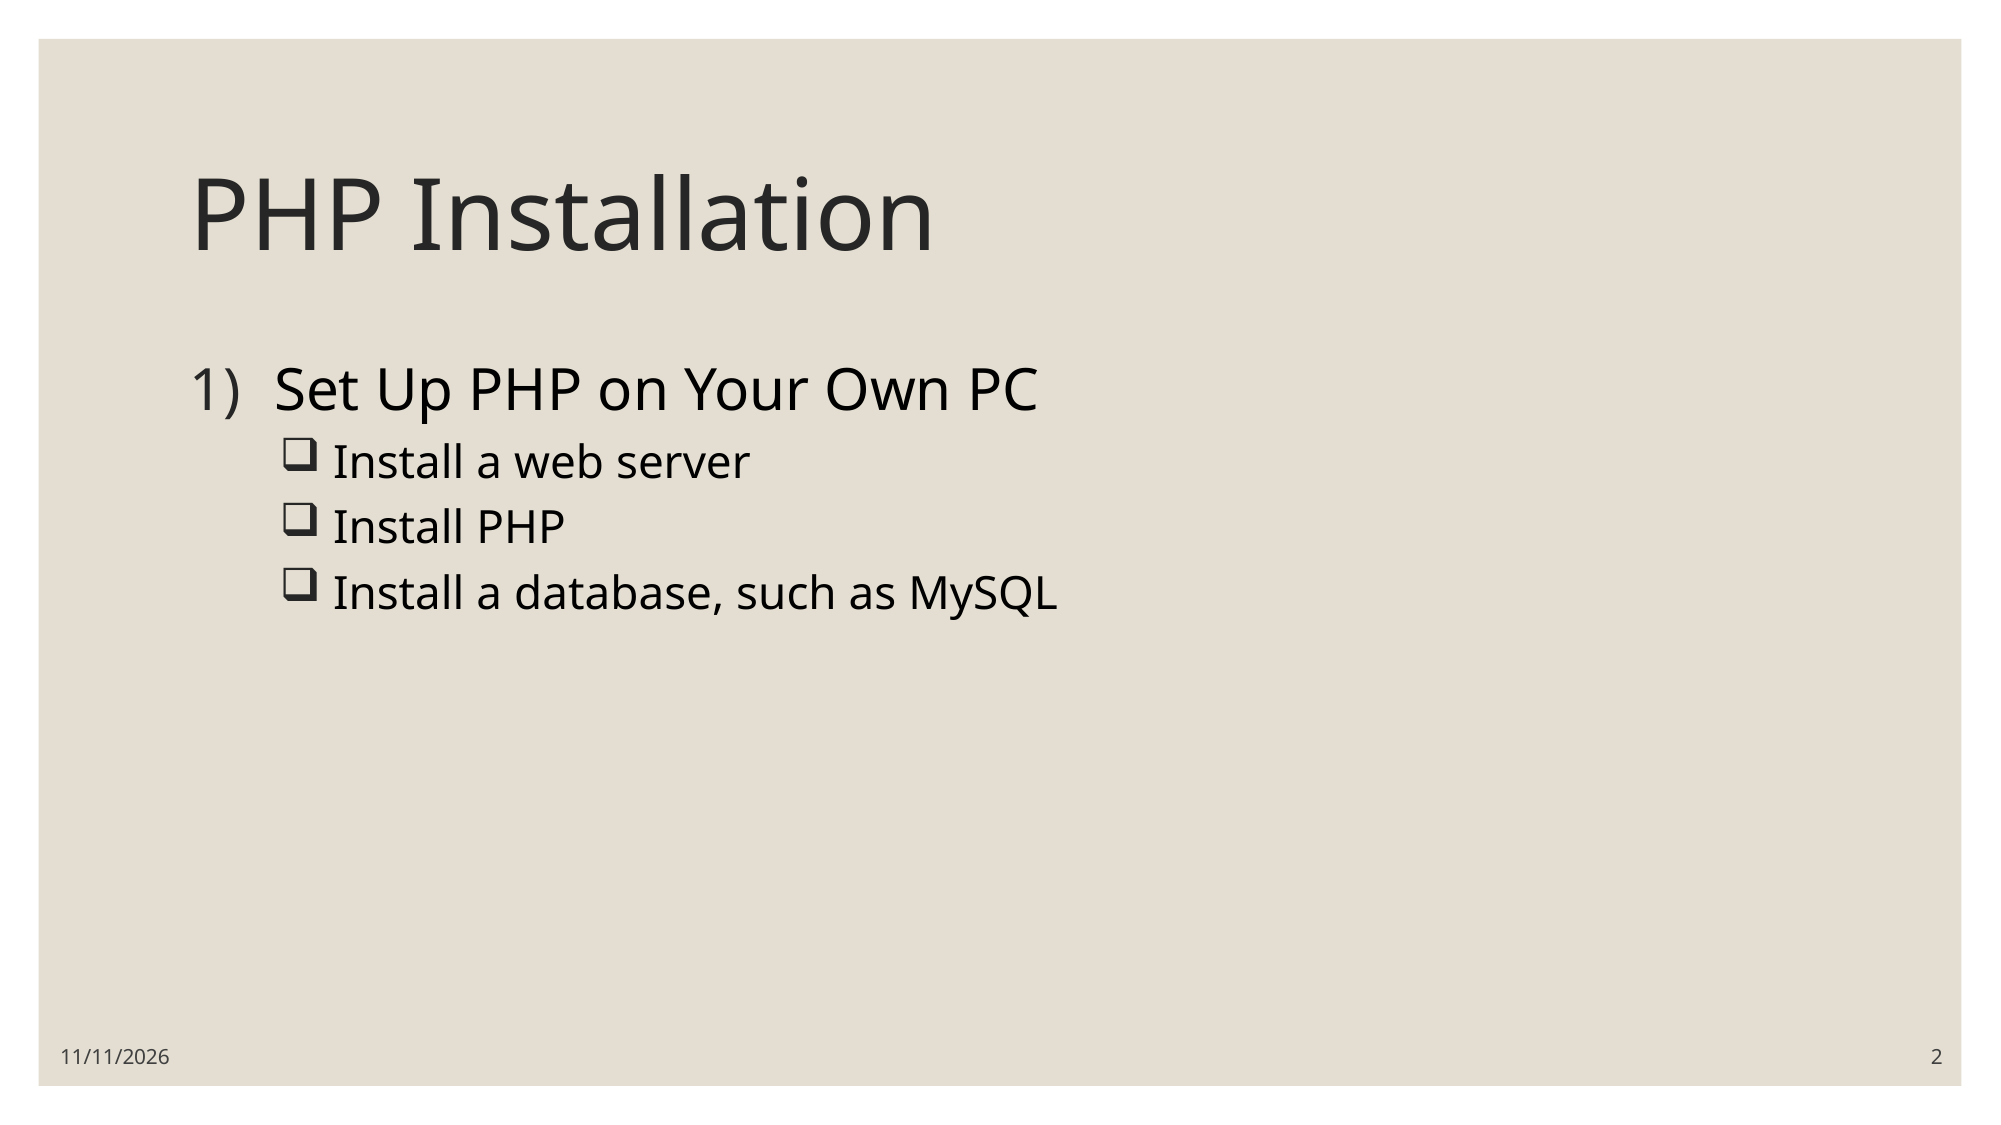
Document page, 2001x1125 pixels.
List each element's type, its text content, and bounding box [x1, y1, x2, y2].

title PHP Installation [174, 105, 1825, 331]
slide_number 2 [1717, 1034, 1958, 1080]
list Set Up PHP on Your Own PC Install a web server Install PHP Install a database, such as MySQL [174, 345, 1825, 990]
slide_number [45, 1034, 495, 1080]
